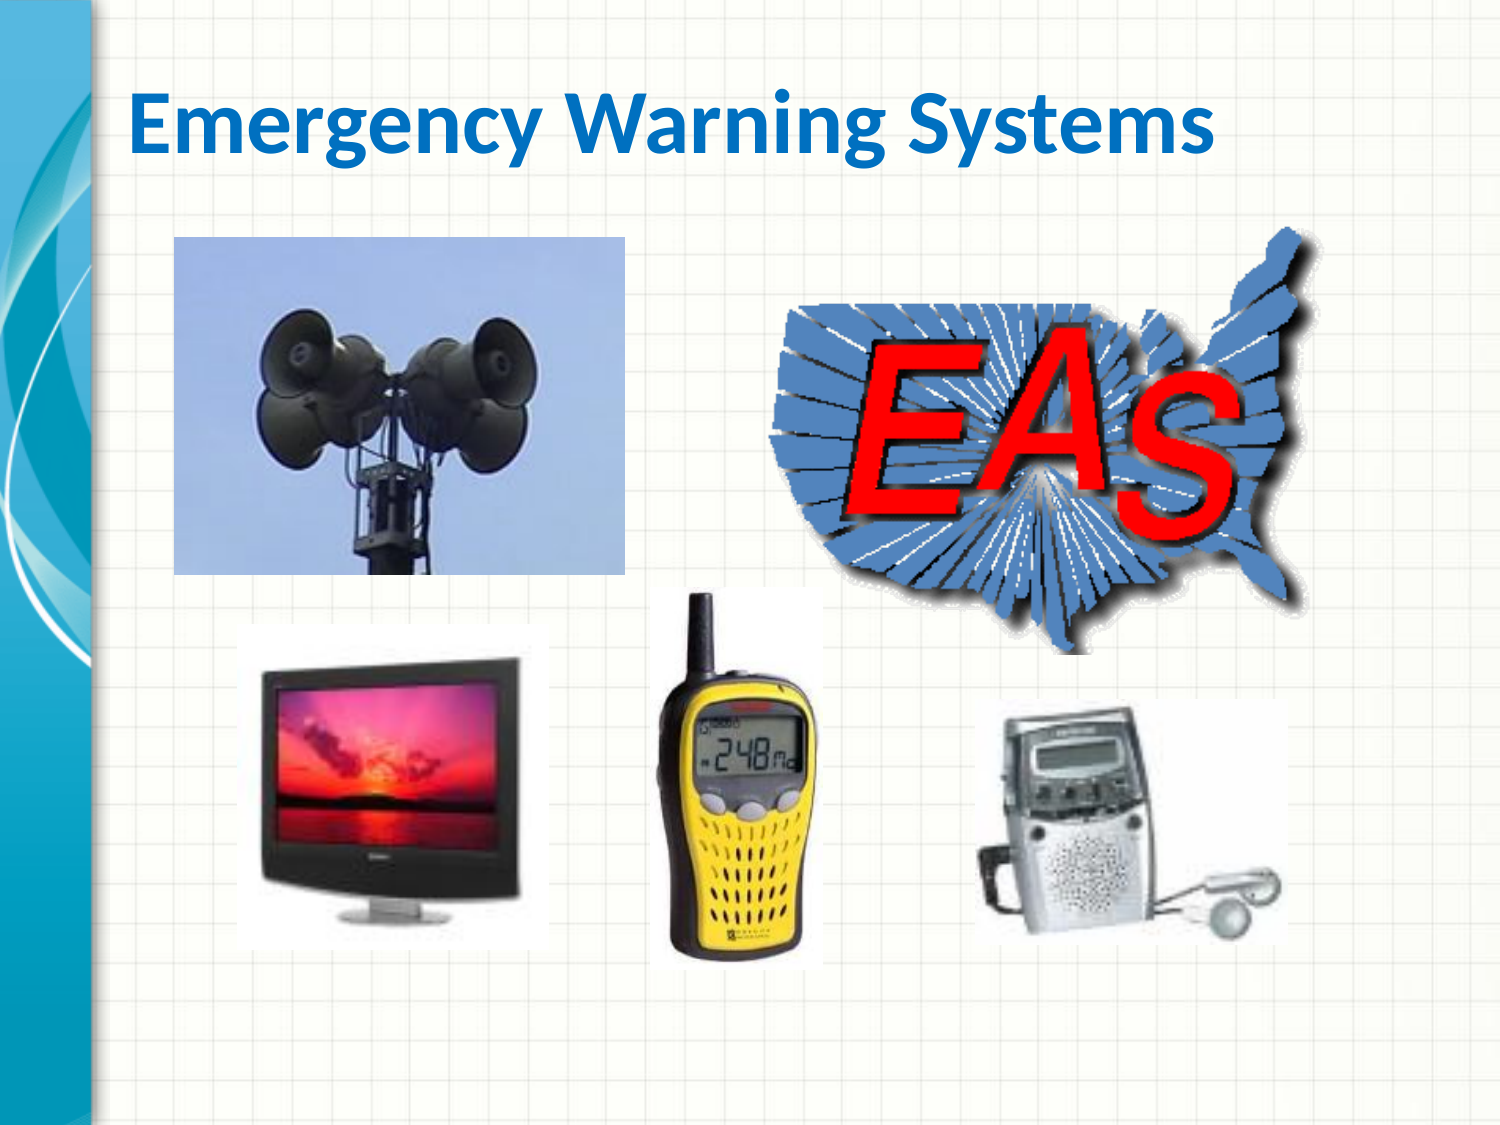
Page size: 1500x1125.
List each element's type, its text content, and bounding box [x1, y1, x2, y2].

picture [0, 0, 1500, 1125]
title Emergency Warning Systems [112, 22, 1388, 211]
